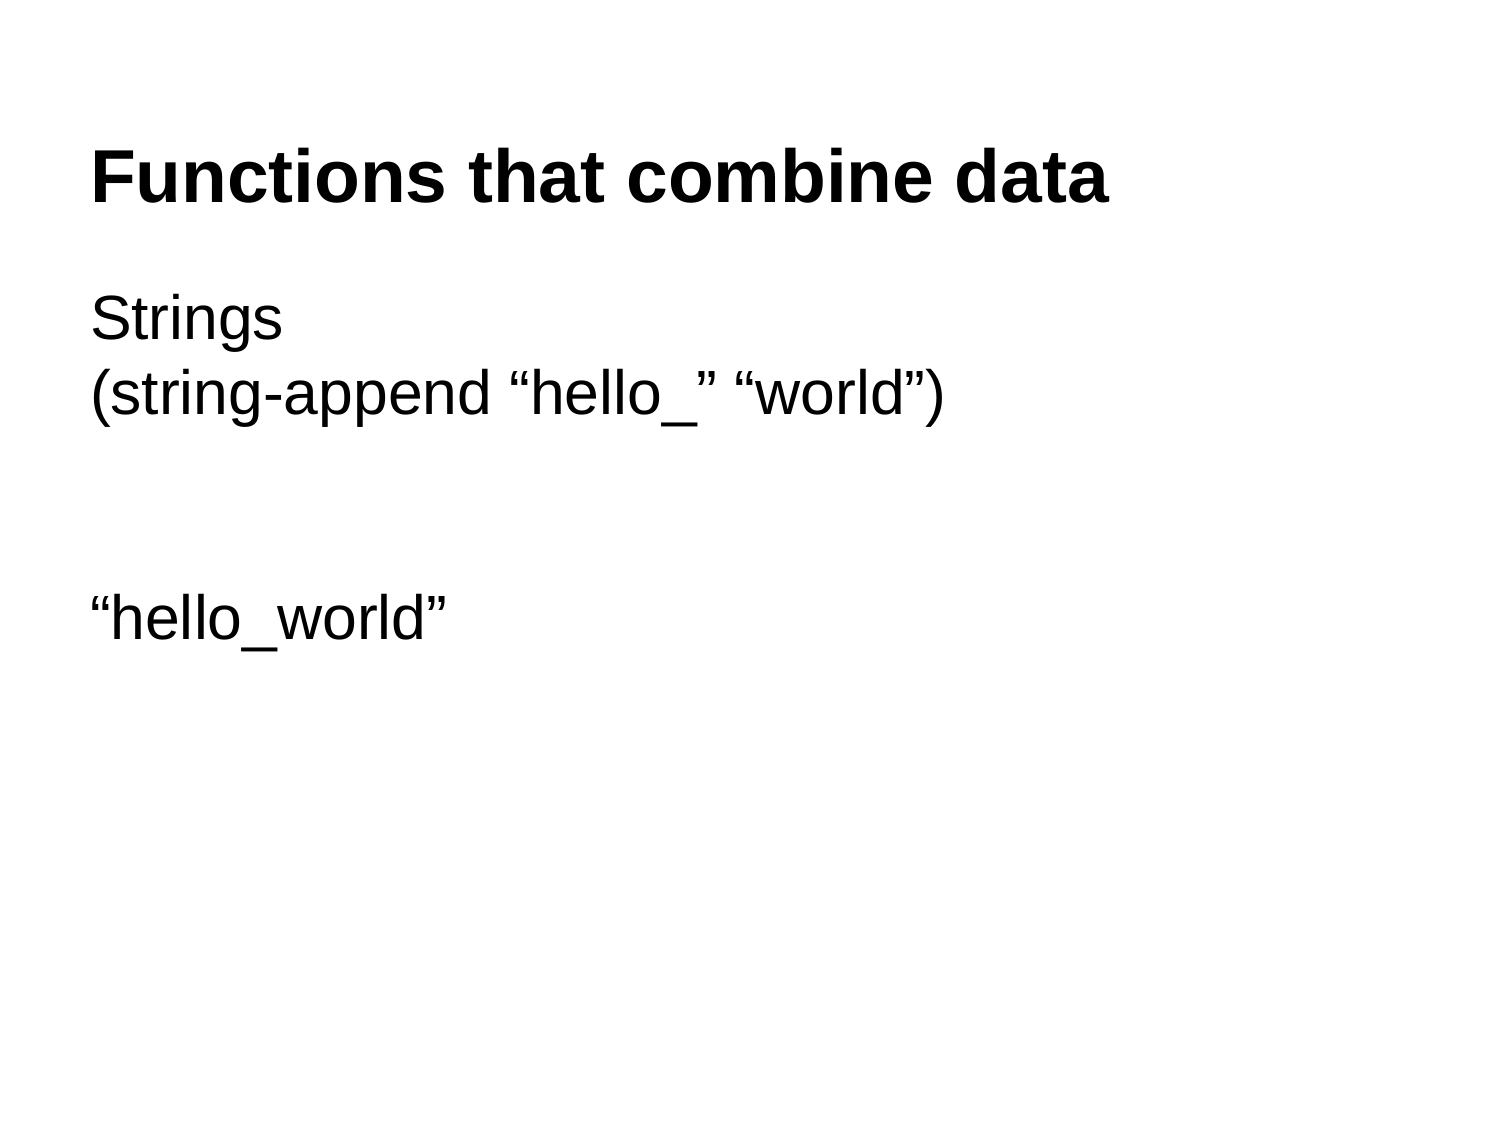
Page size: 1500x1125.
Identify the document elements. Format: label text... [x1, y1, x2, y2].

list Strings (string-append “hello_” “world”) “hello_world” [75, 262, 1425, 1078]
title Functions that combine data [75, 45, 1425, 233]
